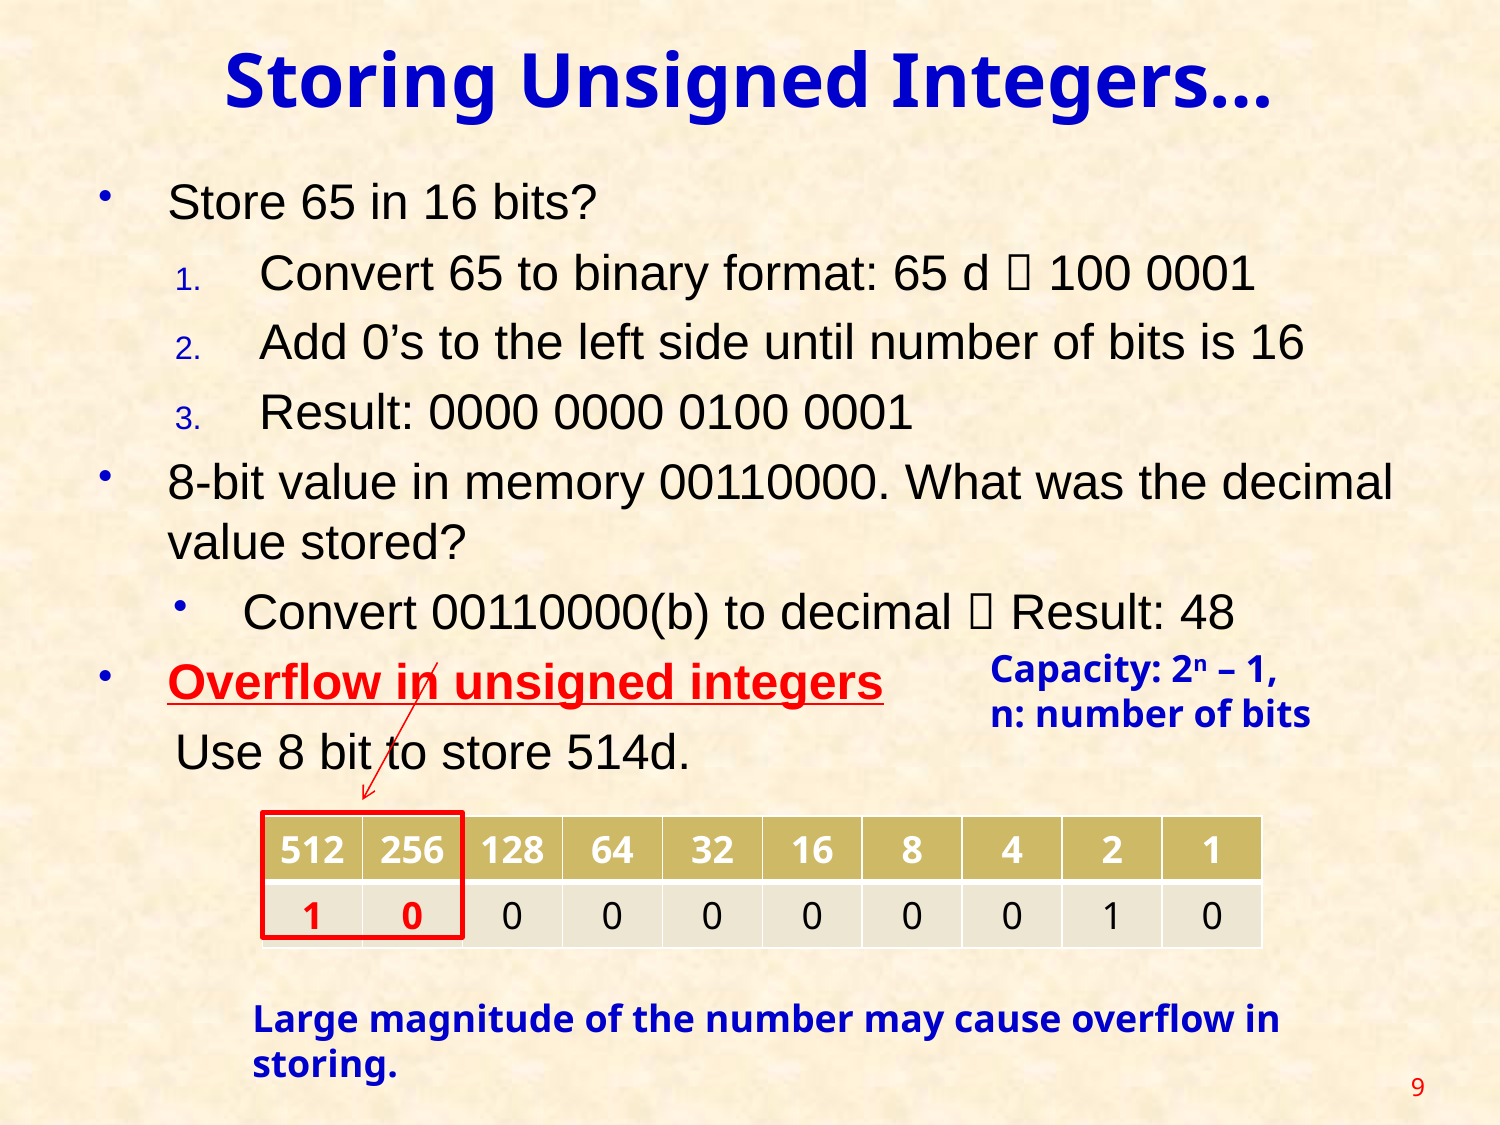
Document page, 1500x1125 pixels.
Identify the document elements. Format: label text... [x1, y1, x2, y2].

slide_number 9 [1362, 1074, 1425, 1113]
table_header 4 [963, 817, 1061, 879]
text_box Capacity: 2n – 1, n: number of bits [975, 637, 1388, 743]
picture [0, 0, 1500, 1125]
table_header 1 [1163, 817, 1261, 879]
table_header 64 [563, 817, 662, 879]
table_header 32 [663, 817, 762, 879]
text_box [260, 810, 465, 940]
table_cell 0 [363, 940, 462, 947]
table_cell 0 [1163, 885, 1261, 947]
table_header 16 [763, 817, 861, 879]
table_header 8 [863, 817, 961, 879]
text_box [362, 662, 438, 801]
text_box Store 65 in 16 bits? Convert 65 to binary format: 65 d  100 0001 Add 0’s to the left side until number of bits is 16 Result: 0000 0000 0100 0001 8-bit value in memory 00110000. What was the decimal value stored? Convert 00110000(b) to decimal  Result: 48 Overflow in unsigned integers Use 8 bit to store 514d. [62, 162, 1450, 788]
table_cell 0 [663, 885, 762, 947]
table_header 128 [465, 817, 562, 879]
text_box Large magnitude of the number may cause overflow in storing. [237, 987, 1400, 1093]
table_cell 1 [263, 940, 362, 947]
table_cell 0 [763, 885, 861, 947]
table_header 2 [1063, 817, 1161, 879]
table_cell 0 [963, 885, 1061, 947]
table_cell 0 [563, 885, 662, 947]
table_cell 1 [1063, 885, 1161, 947]
table_cell 0 [863, 885, 961, 947]
title Storing Unsigned Integers… [75, 24, 1425, 130]
table_cell 0 [463, 885, 562, 947]
